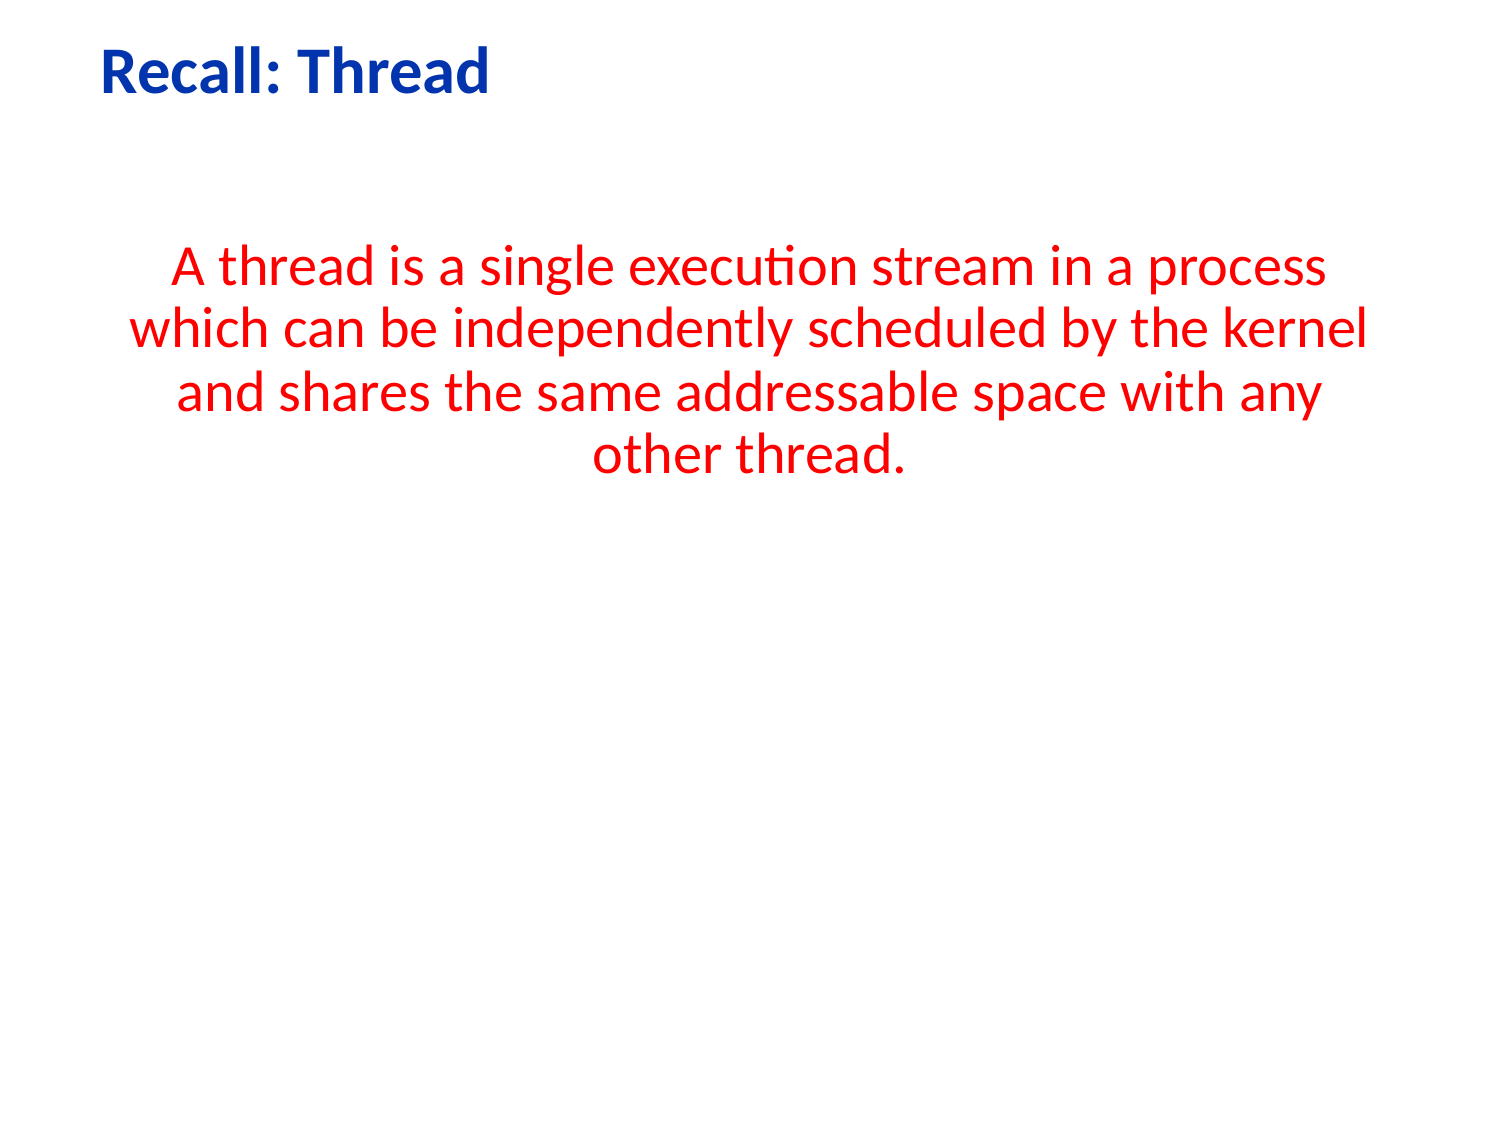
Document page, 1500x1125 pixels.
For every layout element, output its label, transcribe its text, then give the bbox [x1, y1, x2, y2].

title Recall: Thread [85, 28, 1261, 117]
list A thread is a single execution stream in a process which can be independently scheduled by the kernel and shares the same addressable space with any other thread. [99, 149, 1400, 988]
